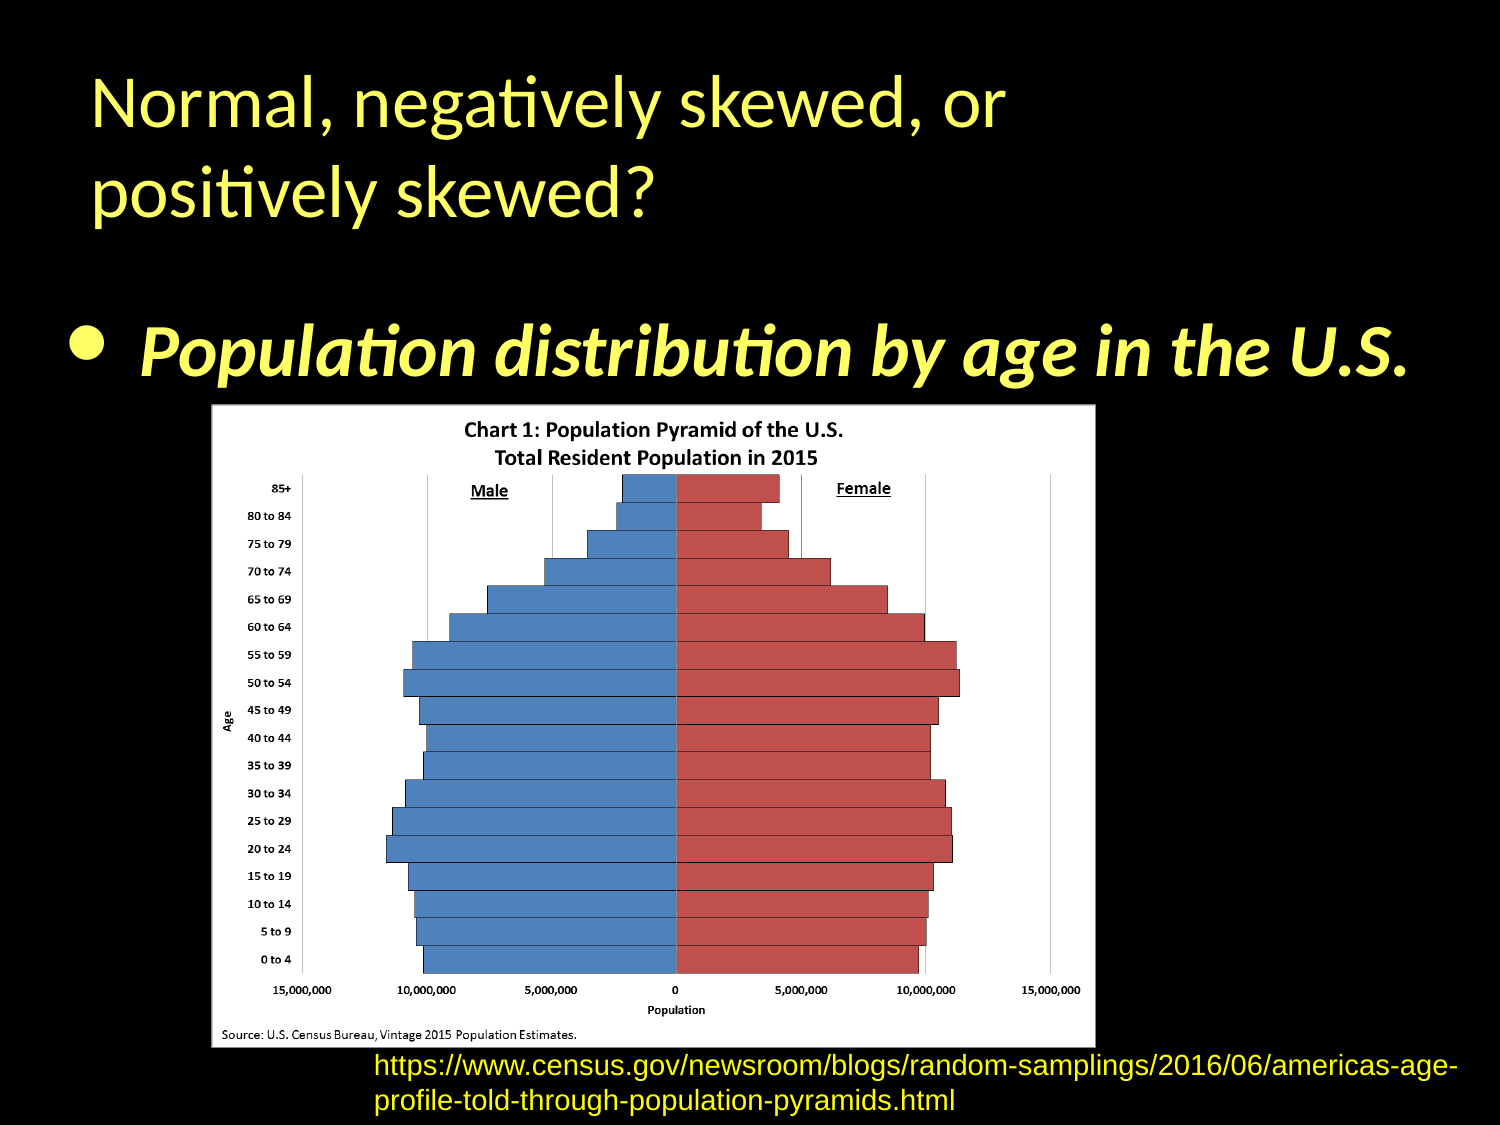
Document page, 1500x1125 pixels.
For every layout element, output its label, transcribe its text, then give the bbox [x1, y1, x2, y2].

text_box Population distribution by age in the U.S. [49, 293, 1474, 870]
text_box https://www.census.gov/newsroom/blogs/random-samplings/2016/06/americas-age-profile-told-through-population-pyramids.html [359, 1039, 1491, 1124]
text_box Normal, negatively skewed, or positively skewed? [75, 44, 1286, 131]
picture [210, 404, 1096, 1049]
